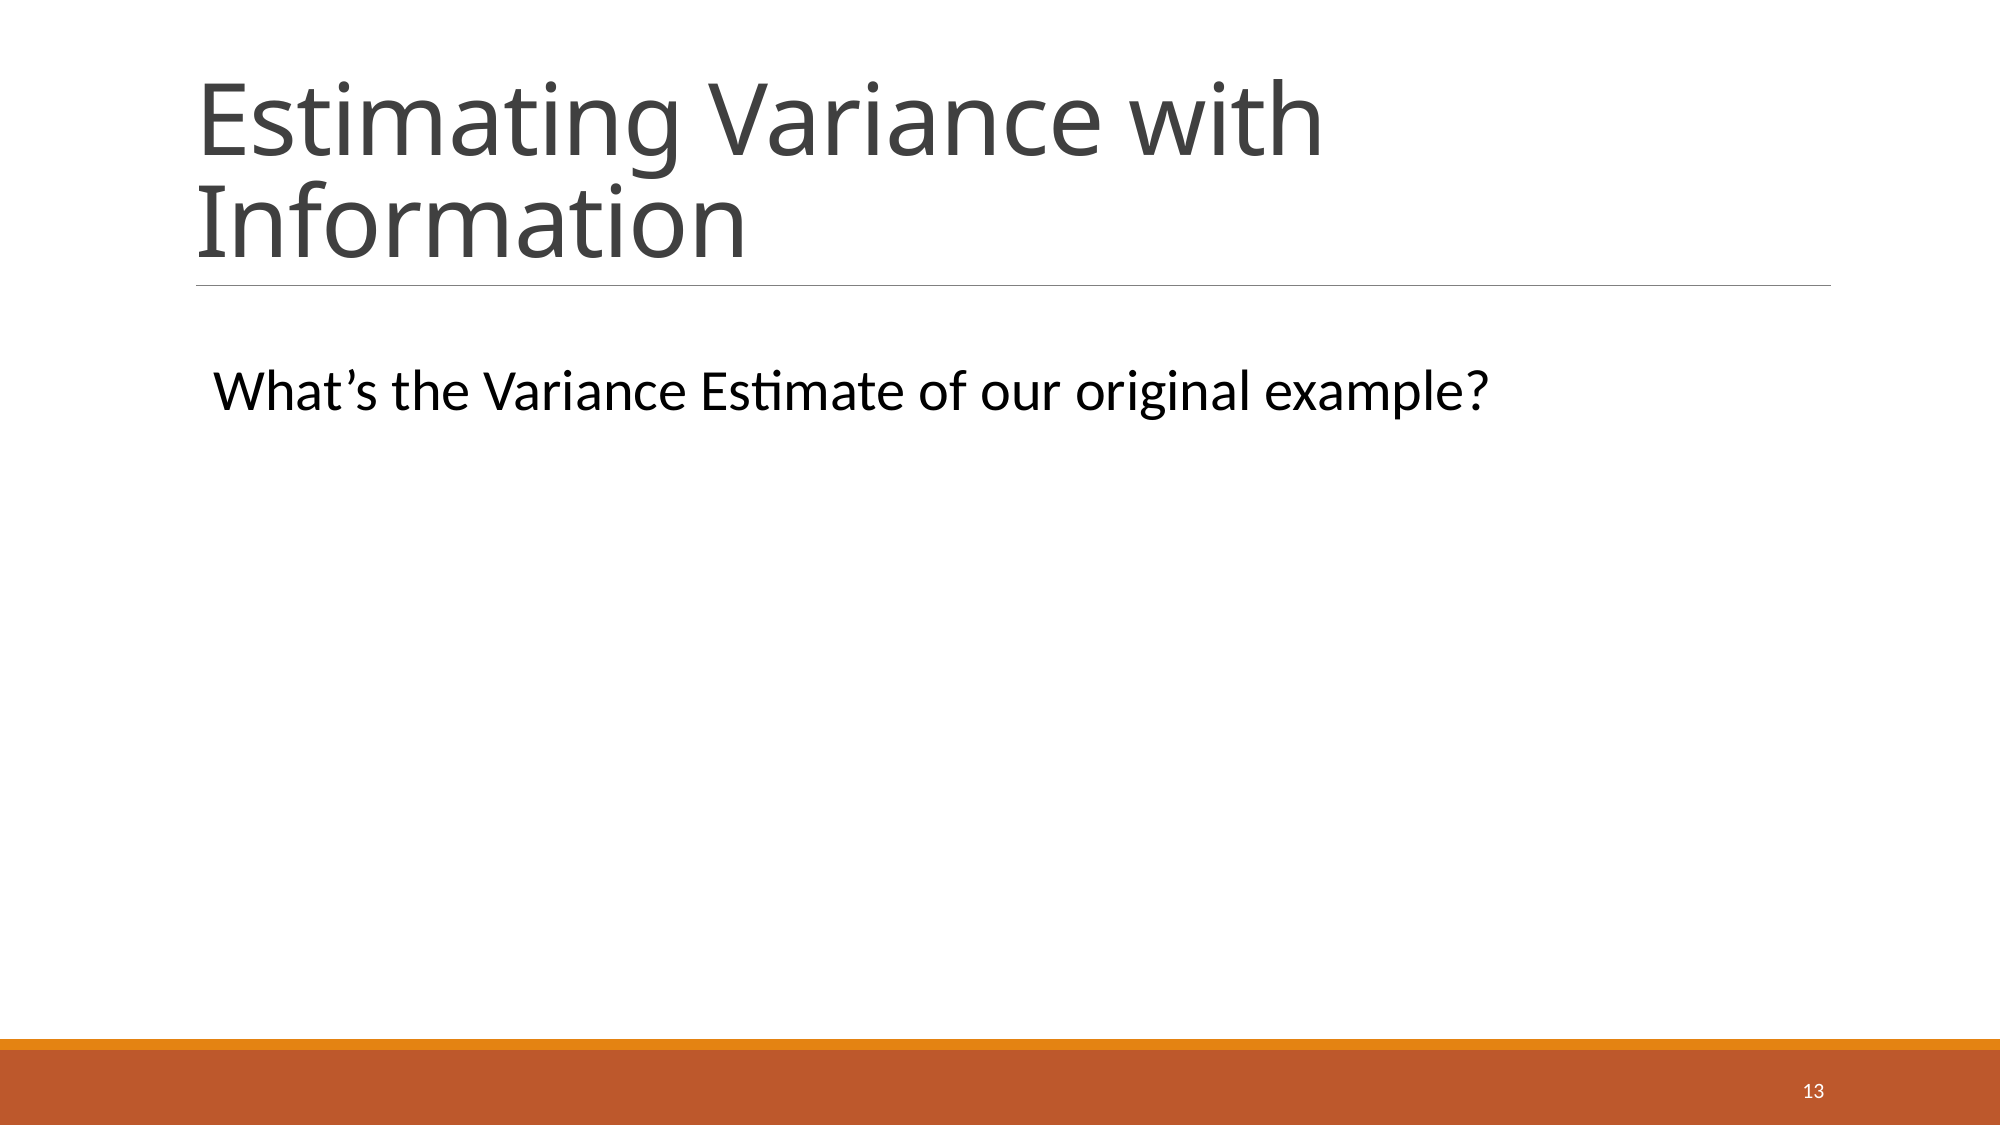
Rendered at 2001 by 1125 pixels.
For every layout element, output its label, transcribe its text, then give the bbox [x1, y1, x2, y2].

slide_number 13 [1624, 1059, 1840, 1120]
text_box What’s the Variance Estimate of our original example? [198, 344, 1830, 429]
title Estimating Variance with Information [180, 47, 1830, 285]
